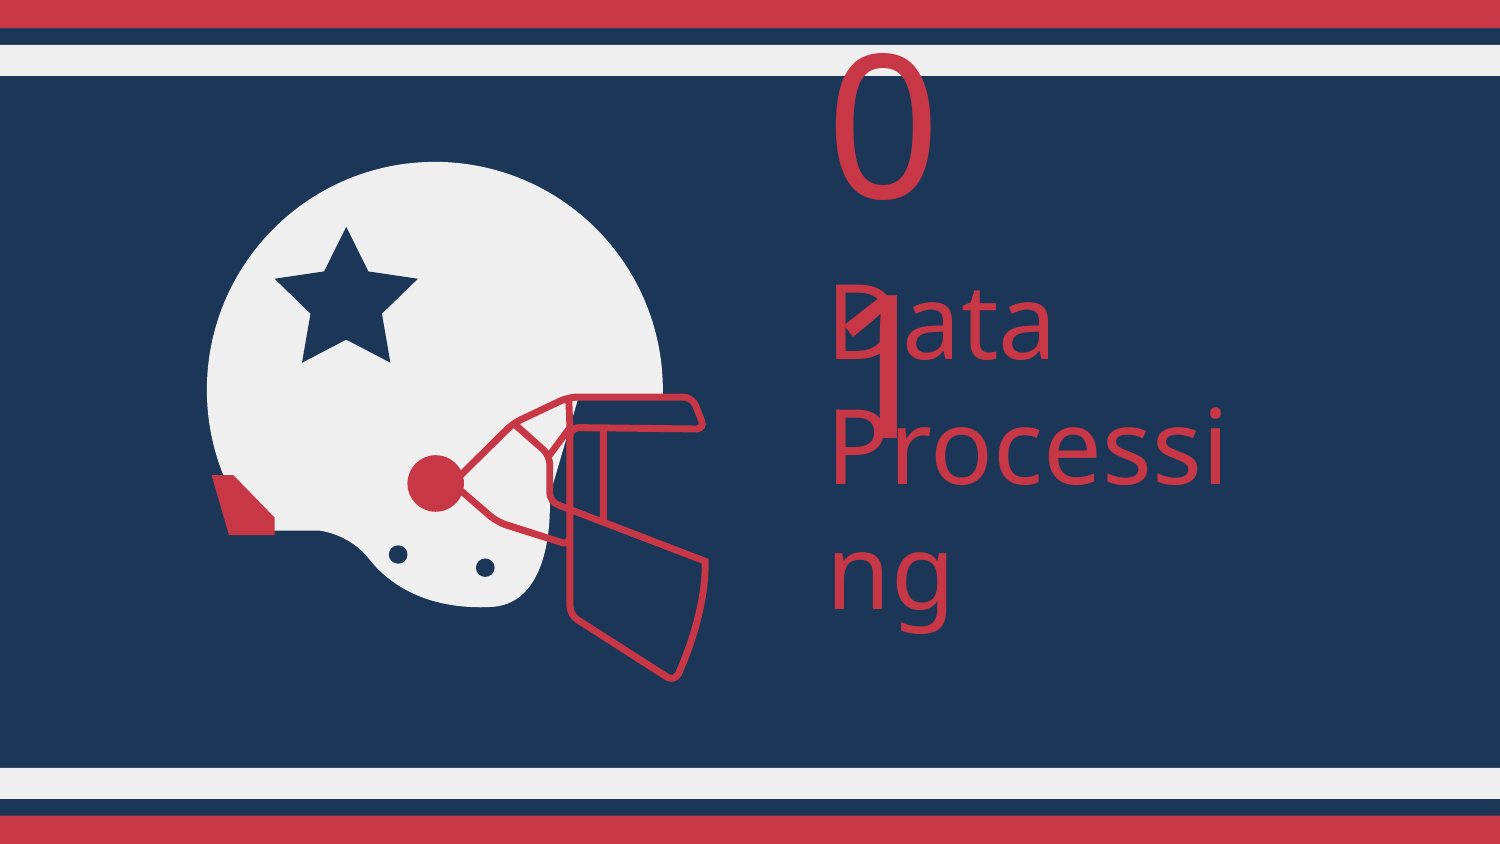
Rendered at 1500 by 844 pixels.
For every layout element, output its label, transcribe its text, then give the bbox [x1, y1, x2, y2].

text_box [206, 161, 711, 682]
title 01 [811, 169, 1056, 308]
title Data Processing [811, 345, 1294, 541]
